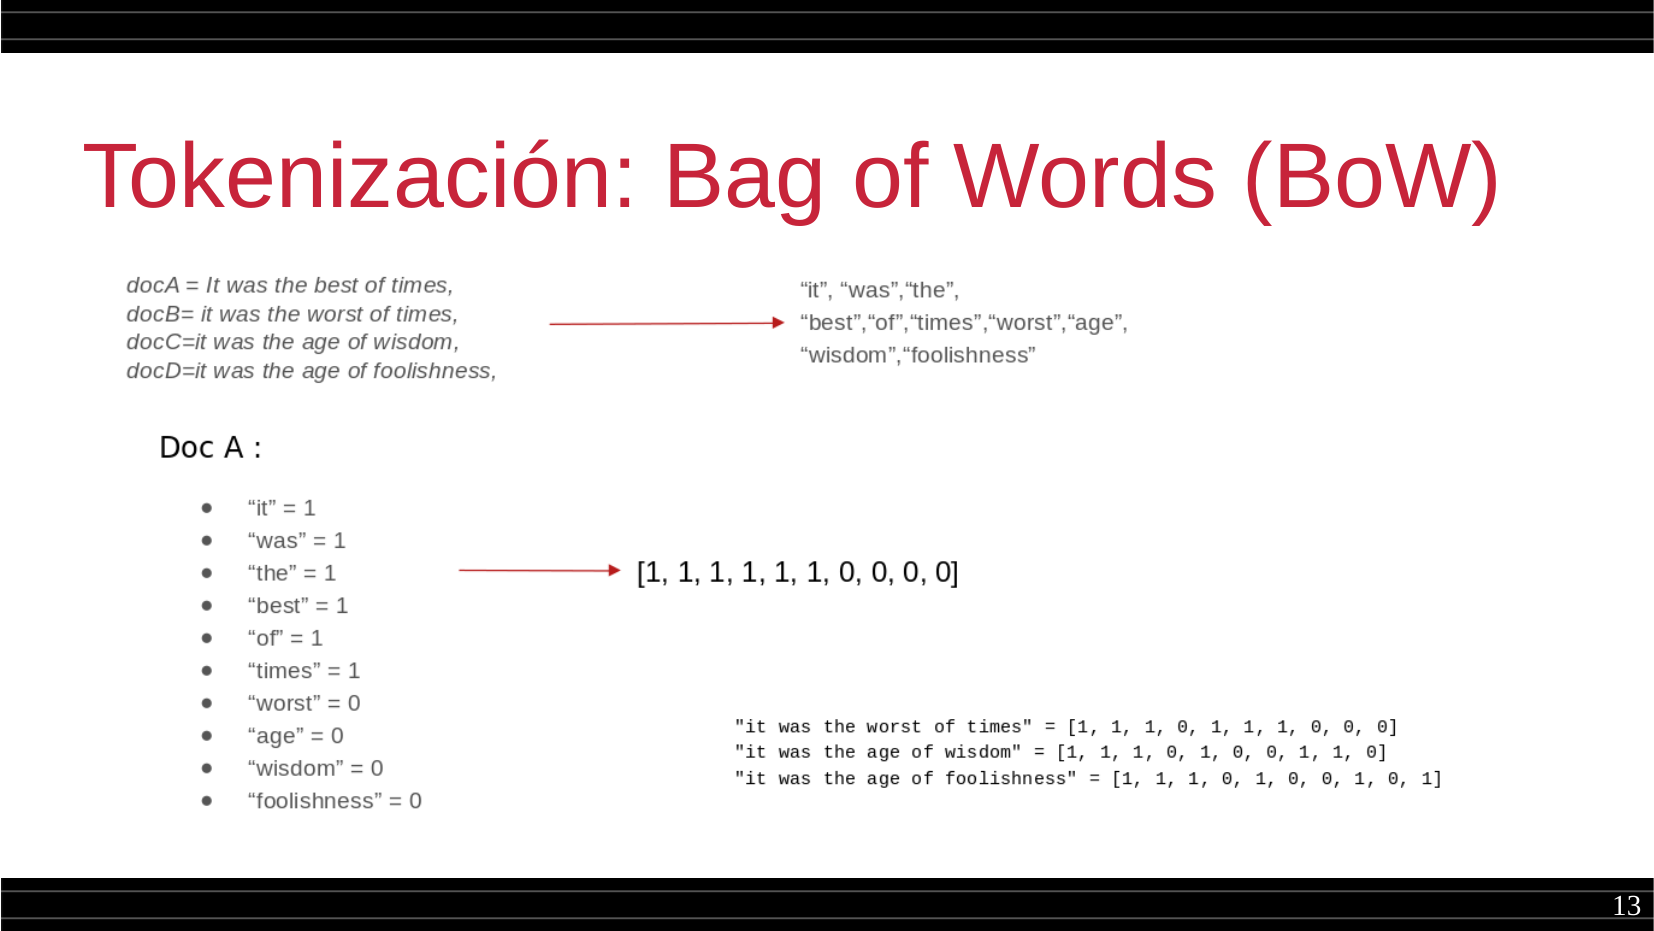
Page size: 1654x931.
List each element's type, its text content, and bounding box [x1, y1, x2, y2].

text_box Tokenización: Bag of Words (BoW) [82, 92, 1571, 248]
picture [1, 878, 1654, 931]
picture [1, 0, 1654, 53]
picture [106, 271, 1477, 812]
